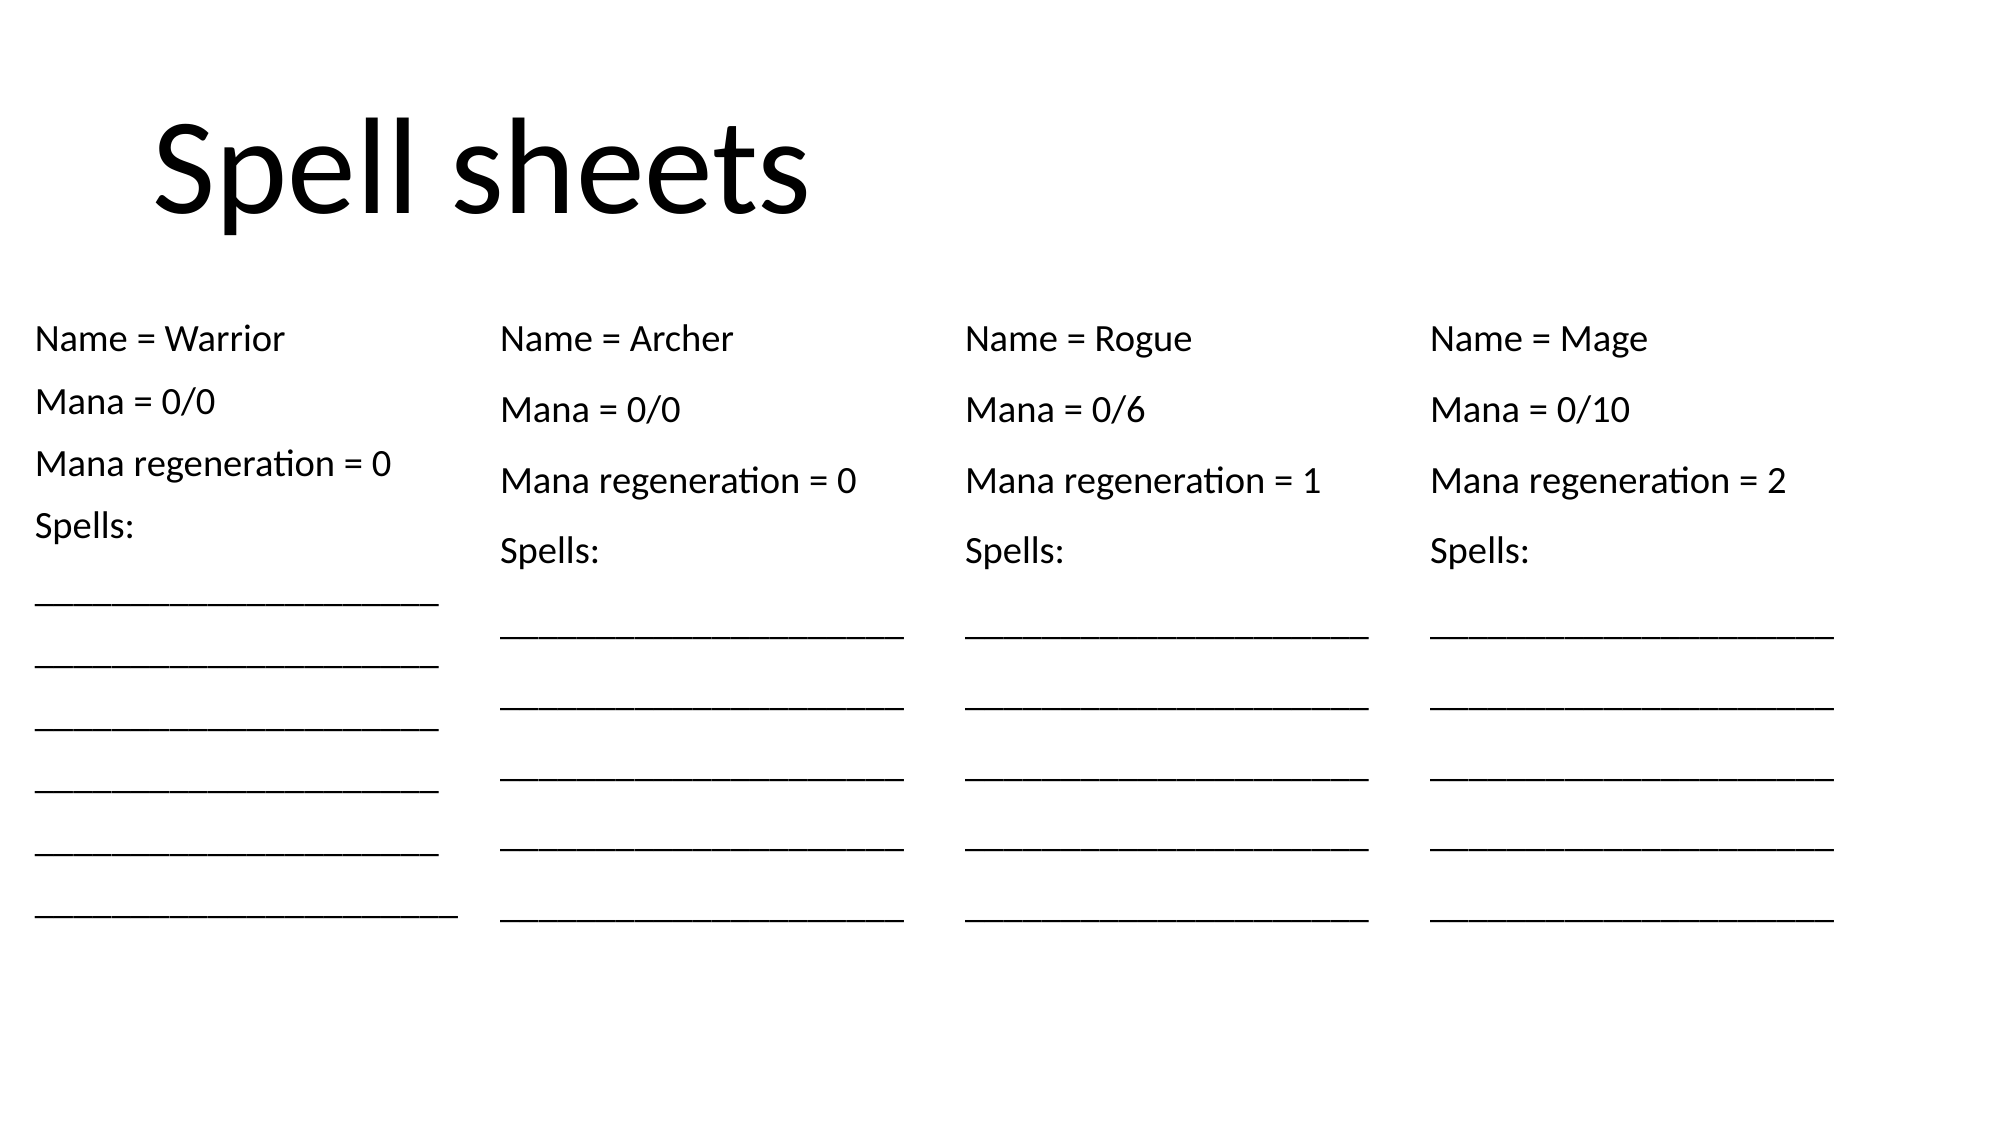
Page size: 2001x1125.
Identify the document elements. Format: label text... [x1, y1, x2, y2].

text_box Name = Mage Mana = 0/10 Mana regeneration = 2 Spells: _____________________ _____________________ _____________________ _____________________ _____________________ [1415, 310, 1882, 1001]
list Name = Warrior Mana = 0/0 Mana regeneration = 0 Spells: _____________________ _____________________ _____________________ _____________________ _____________________ ______________________ [19, 310, 484, 1001]
text_box Name = Archer Mana = 0/0 Mana regeneration = 0 Spells: _____________________ _____________________ _____________________ _____________________ _____________________ [484, 310, 949, 1001]
text_box Name = Rogue Mana = 0/6 Mana regeneration = 1 Spells: _____________________ _____________________ _____________________ _____________________ _____________________ [949, 310, 1415, 1001]
title Spell sheets [137, 59, 1863, 278]
